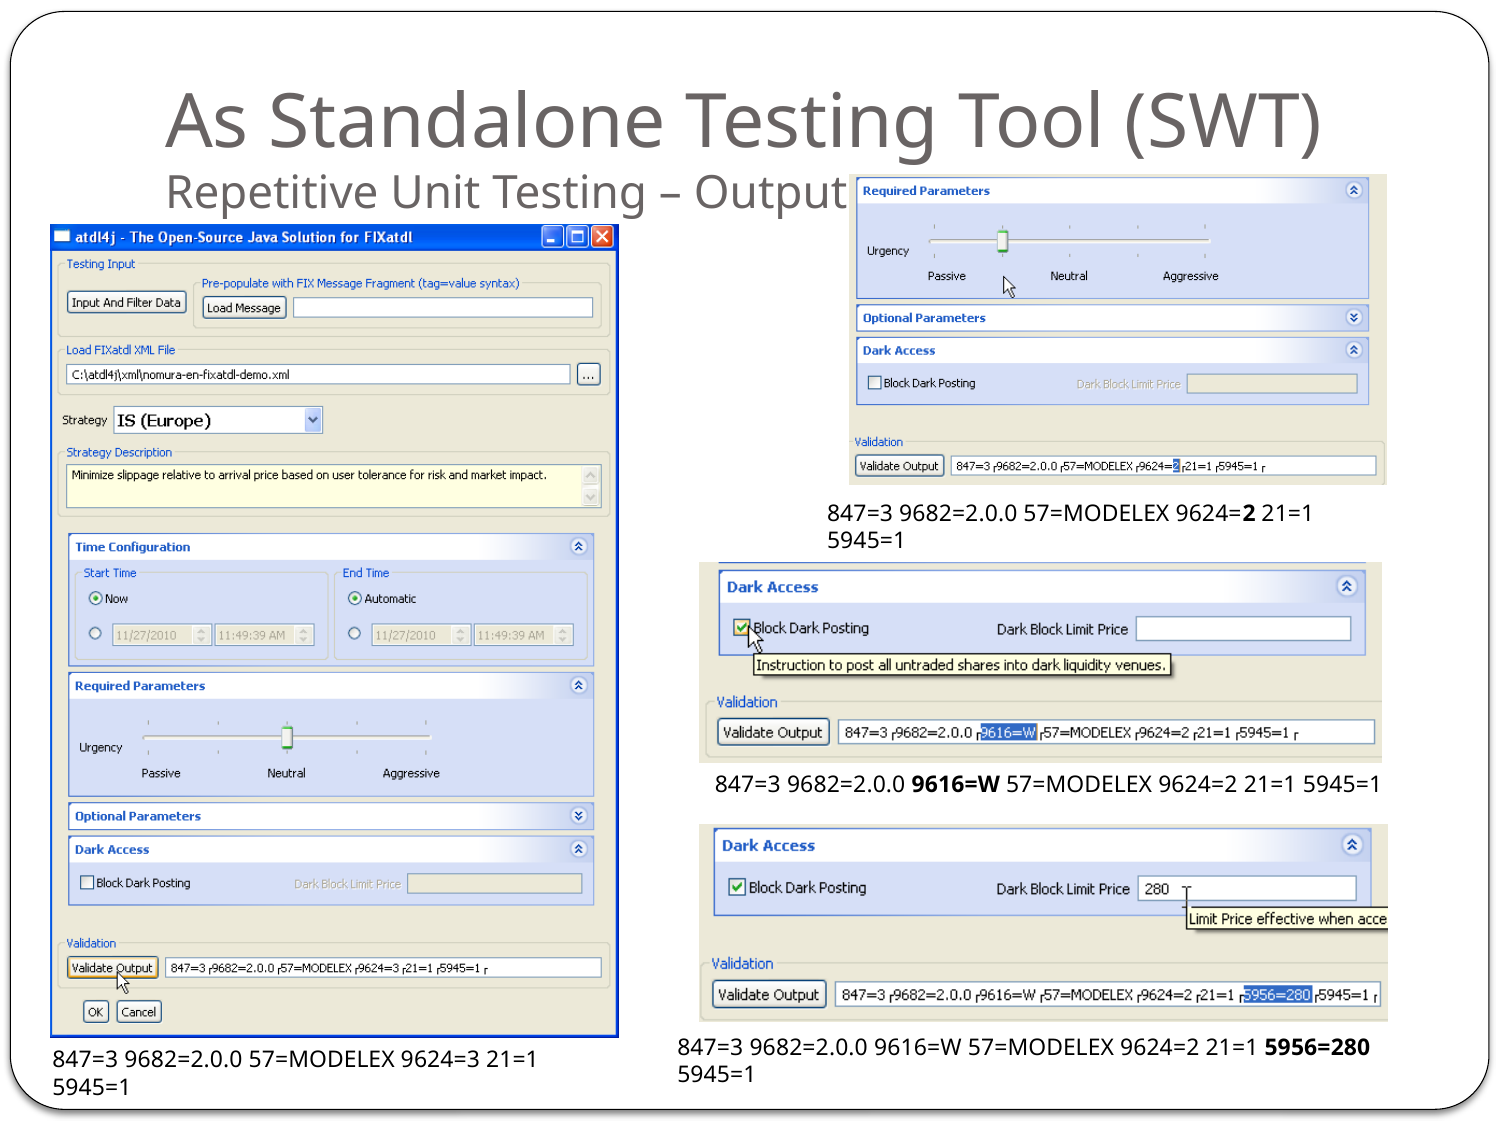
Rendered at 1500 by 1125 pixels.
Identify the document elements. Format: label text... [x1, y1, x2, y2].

text_box 847=3 9682=2.0.0 57=MODELEX 9624=2 21=1 5945=1 [812, 490, 1413, 561]
text_box 847=3 9682=2.0.0 9616=W 57=MODELEX 9624=2 21=1 5945=1 [699, 762, 1413, 805]
picture [699, 562, 1382, 764]
title As Standalone Testing Tool (SWT) Repetitive Unit Testing – Output [150, 45, 1425, 233]
picture [699, 824, 1388, 1022]
text_box 847=3 9682=2.0.0 57=MODELEX 9624=3 21=1 5945=1 [37, 1037, 638, 1108]
picture [849, 174, 1387, 485]
picture [49, 224, 619, 1038]
text_box 847=3 9682=2.0.0 9616=W 57=MODELEX 9624=2 21=1 5956=280 5945=1 [662, 1024, 1463, 1095]
